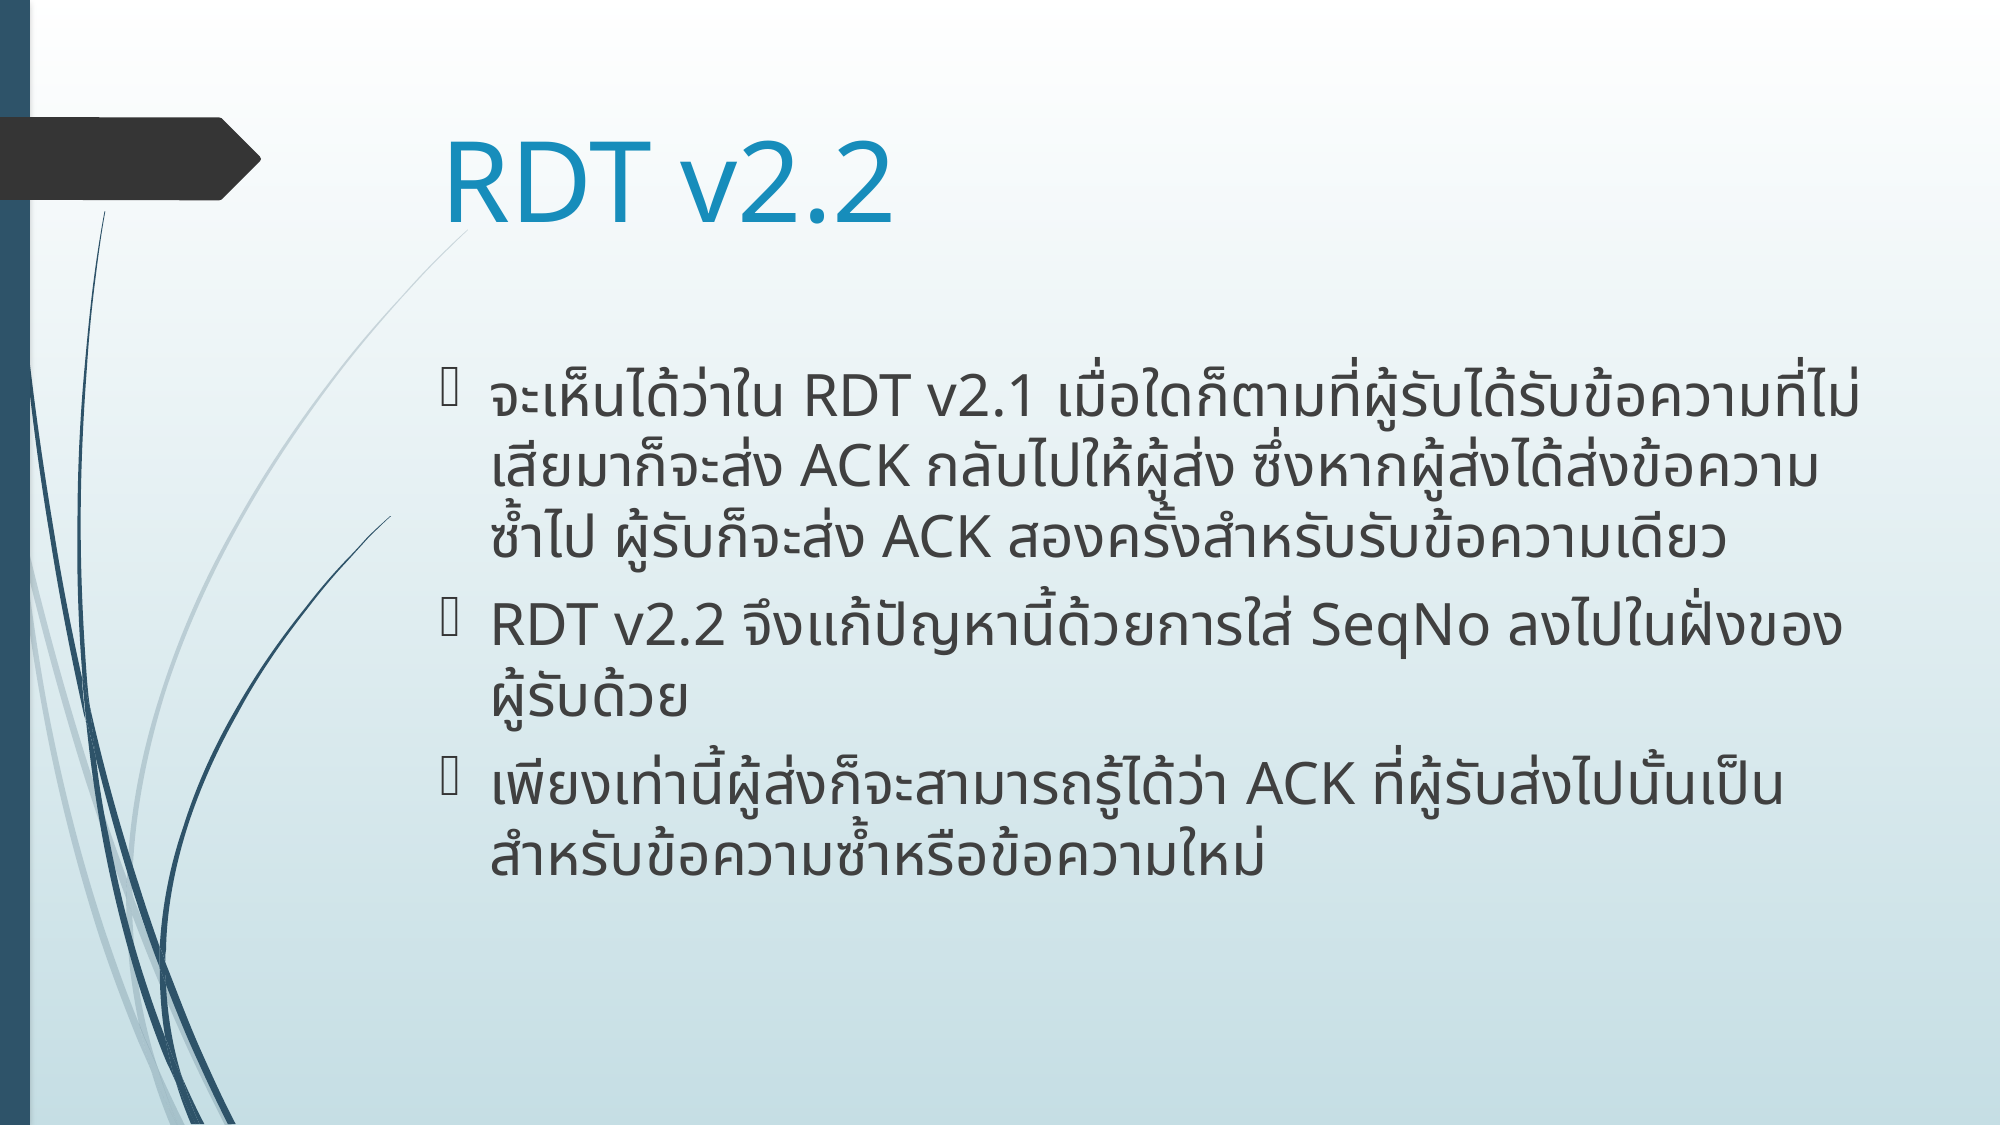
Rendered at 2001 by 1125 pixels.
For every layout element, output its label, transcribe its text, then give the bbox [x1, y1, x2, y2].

list จะเห็นได้ว่าใน RDT v2.1 เมื่อใดก็ตามที่ผู้รับได้รับข้อความที่ไม่เสียมาก็จะส่ง ACK กลับไปให้ผู้ส่ง ซึ่งหากผู้ส่งได้ส่งข้อความซ้ำไป ผู้รับก็จะส่ง ACK สองครั้งสำหรับรับข้อความเดียว RDT v2.2 จึงแก้ปัญหานี้ด้วยการใส่ SeqNo ลงไปในฝั่งของผู้รับด้วย เพียงเท่านี้ผู้ส่งก็จะสามารถรู้ได้ว่า ACK ที่ผู้รับส่งไปนั้นเป็นสำหรับข้อความซ้ำหรือข้อความใหม่ [424, 350, 1888, 970]
title RDT v2.2 [425, 102, 1888, 313]
